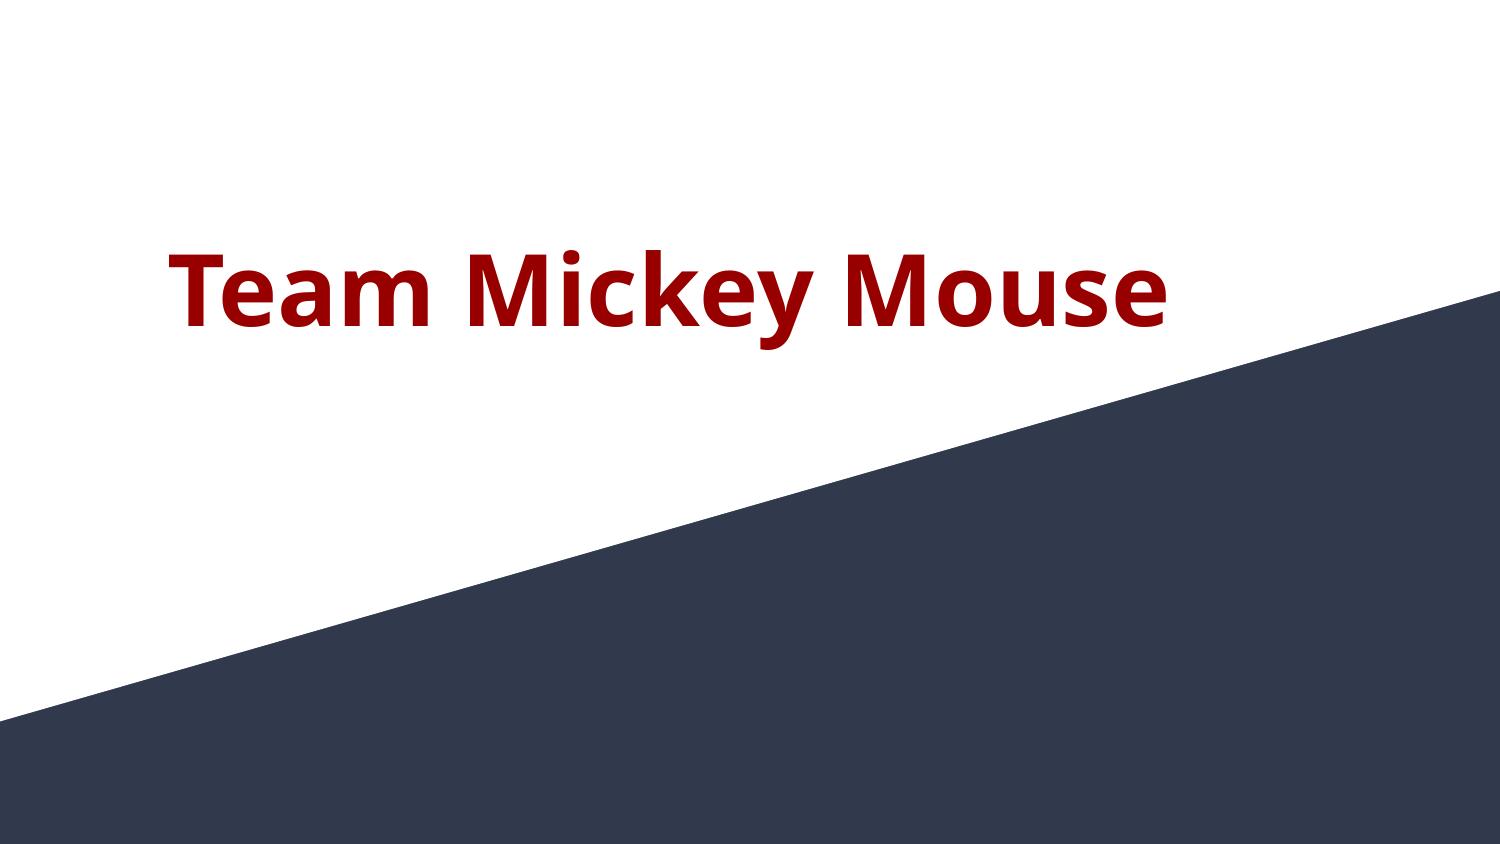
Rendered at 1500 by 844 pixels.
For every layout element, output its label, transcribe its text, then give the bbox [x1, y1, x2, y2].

title Team Mickey Mouse [152, 211, 1326, 448]
